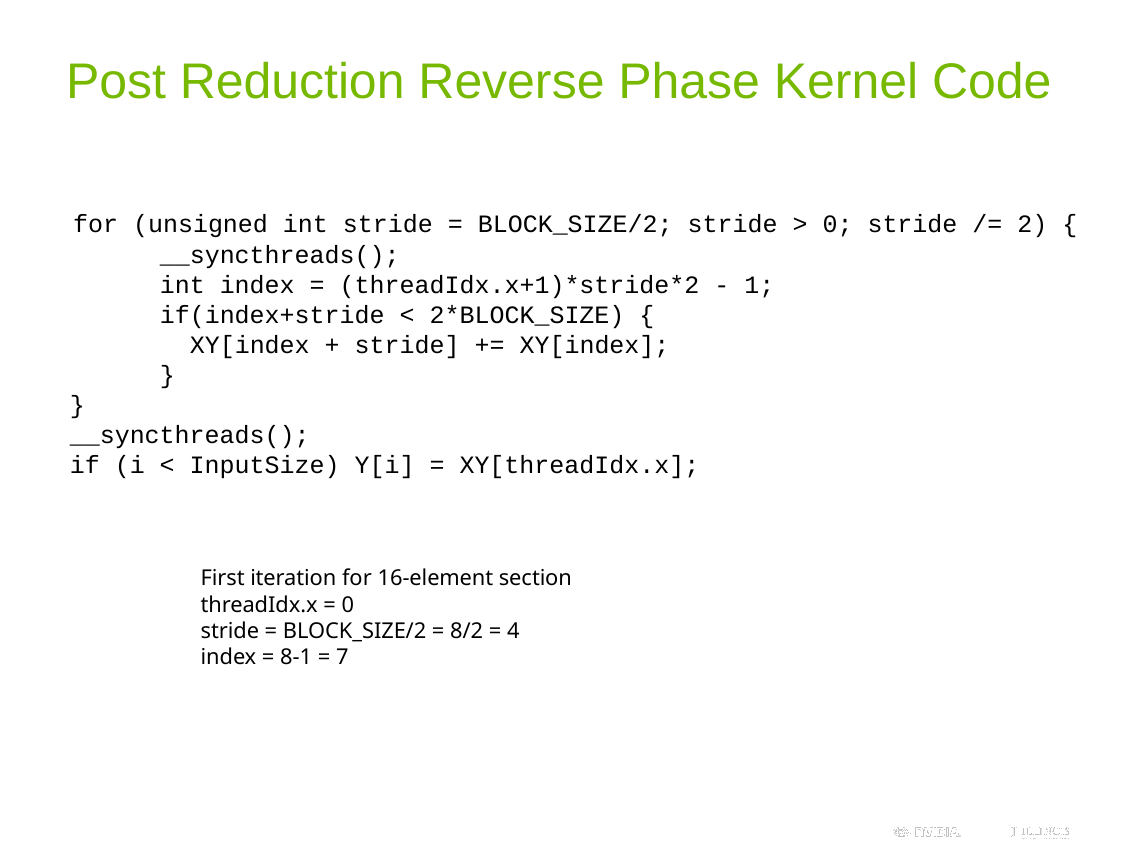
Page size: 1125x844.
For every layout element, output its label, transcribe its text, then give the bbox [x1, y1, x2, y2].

picture [893, 825, 961, 838]
title Post Reduction Reverse Phase Kernel Code [50, 47, 1075, 120]
text_box for (unsigned int stride = BLOCK_SIZE/2; stride > 0; stride /= 2) { __syncthreads(); int index = (threadIdx.x+1)*stride*2 - 1; if(index+stride < 2*BLOCK_SIZE) { XY[index + stride] += XY[index]; } } __syncthreads(); if (i < InputSize) Y[i] = XY[threadIdx.x]; [24, 197, 1125, 516]
text_box First iteration for 16-element section threadIdx.x = 0 stride = BLOCK_SIZE/2 = 8/2 = 4 index = 8-1 = 7 [185, 556, 588, 677]
picture [1022, 827, 1069, 839]
picture [1008, 824, 1020, 839]
